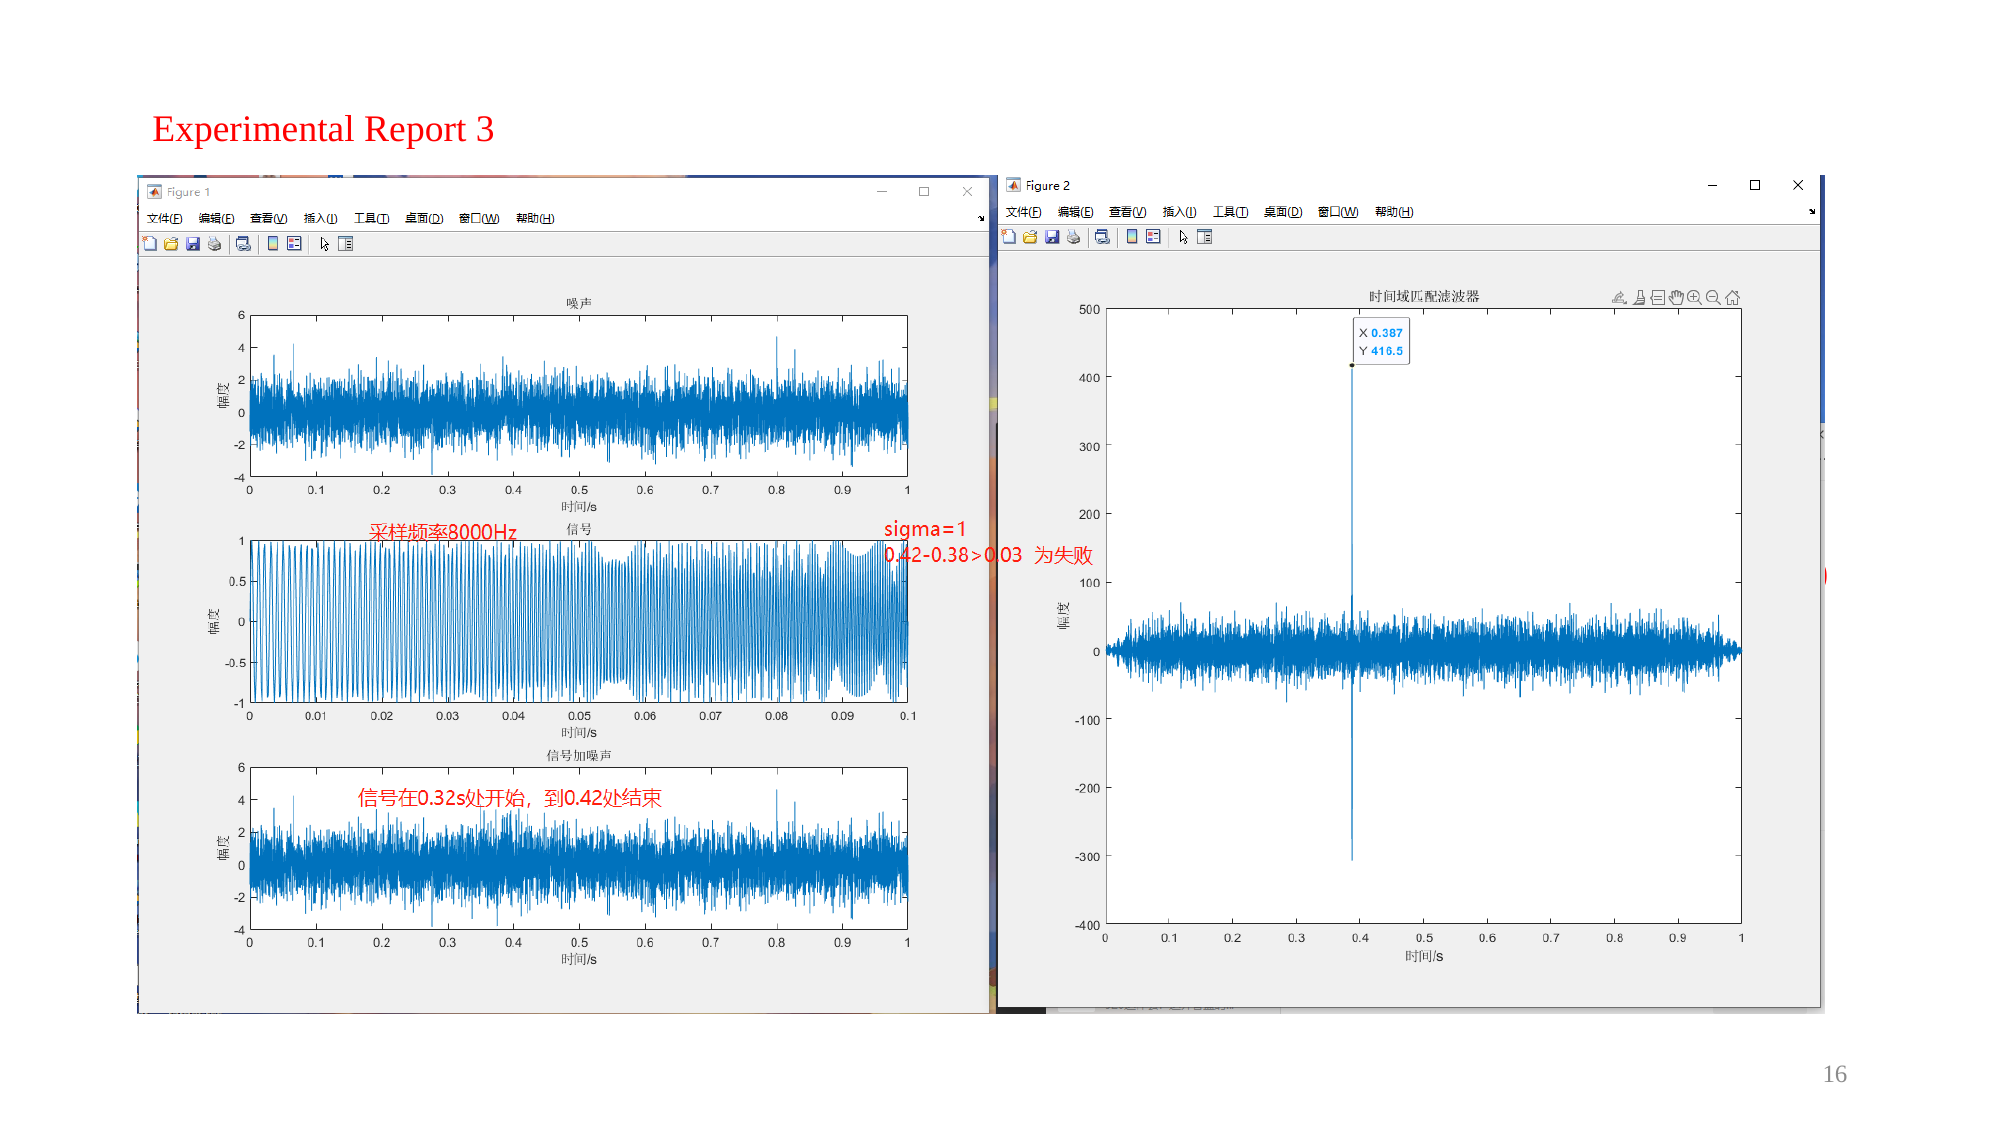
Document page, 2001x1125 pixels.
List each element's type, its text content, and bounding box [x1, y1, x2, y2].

picture [137, 175, 1825, 1014]
slide_number 16 [1412, 1042, 1863, 1103]
